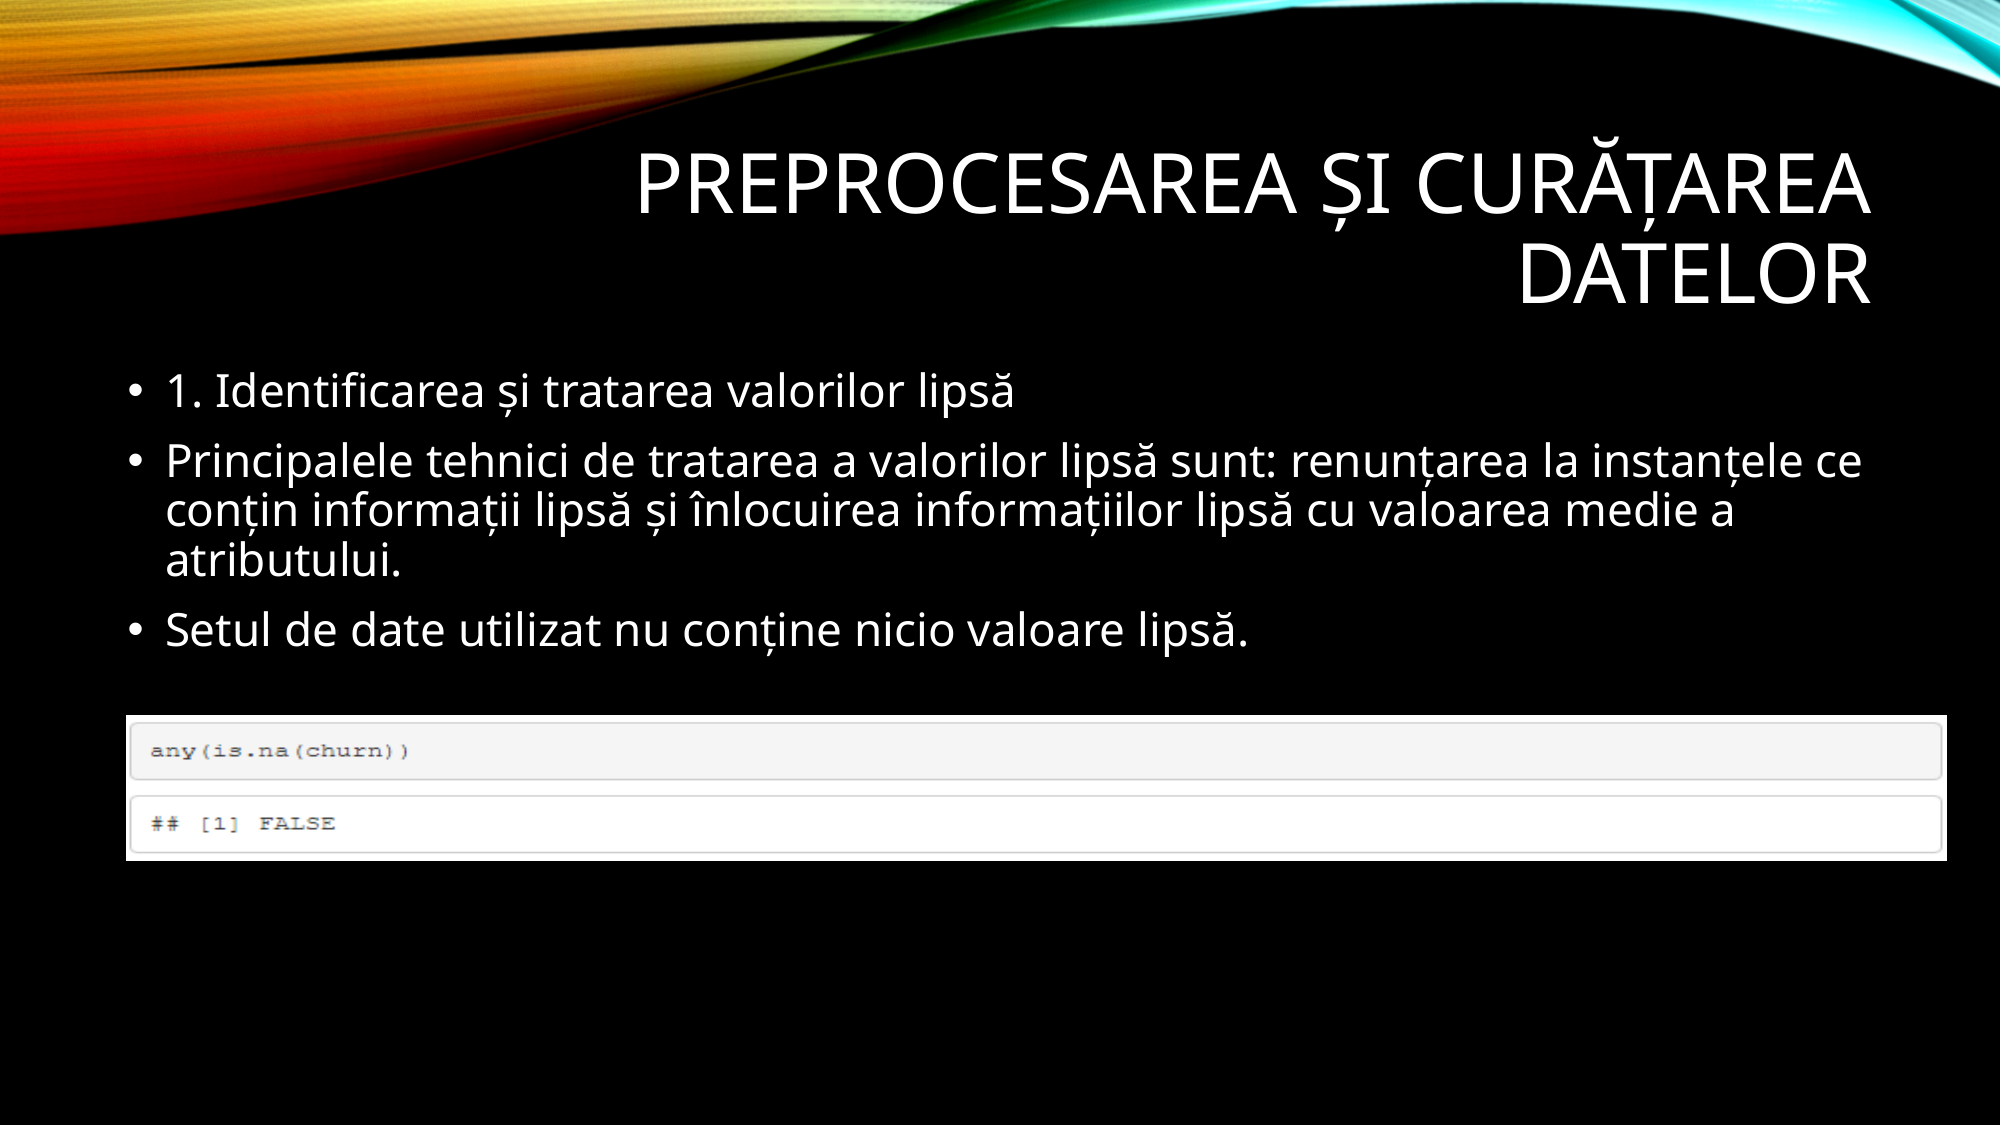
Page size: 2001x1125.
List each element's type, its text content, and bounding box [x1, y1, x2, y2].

picture [0, 0, 2000, 237]
list 1. Identificarea și tratarea valorilor lipsă Principalele tehnici de tratarea a valorilor lipsă sunt: renunțarea la instanțele ce conțin informații lipsă și înlocuirea informațiilor lipsă cu valoarea medie a atributului. Setul de date utilizat nu conține nicio valoare lipsă. [112, 360, 1888, 1021]
picture [126, 714, 1947, 861]
title Preprocesarea și curățarea datelor [474, 125, 1888, 338]
